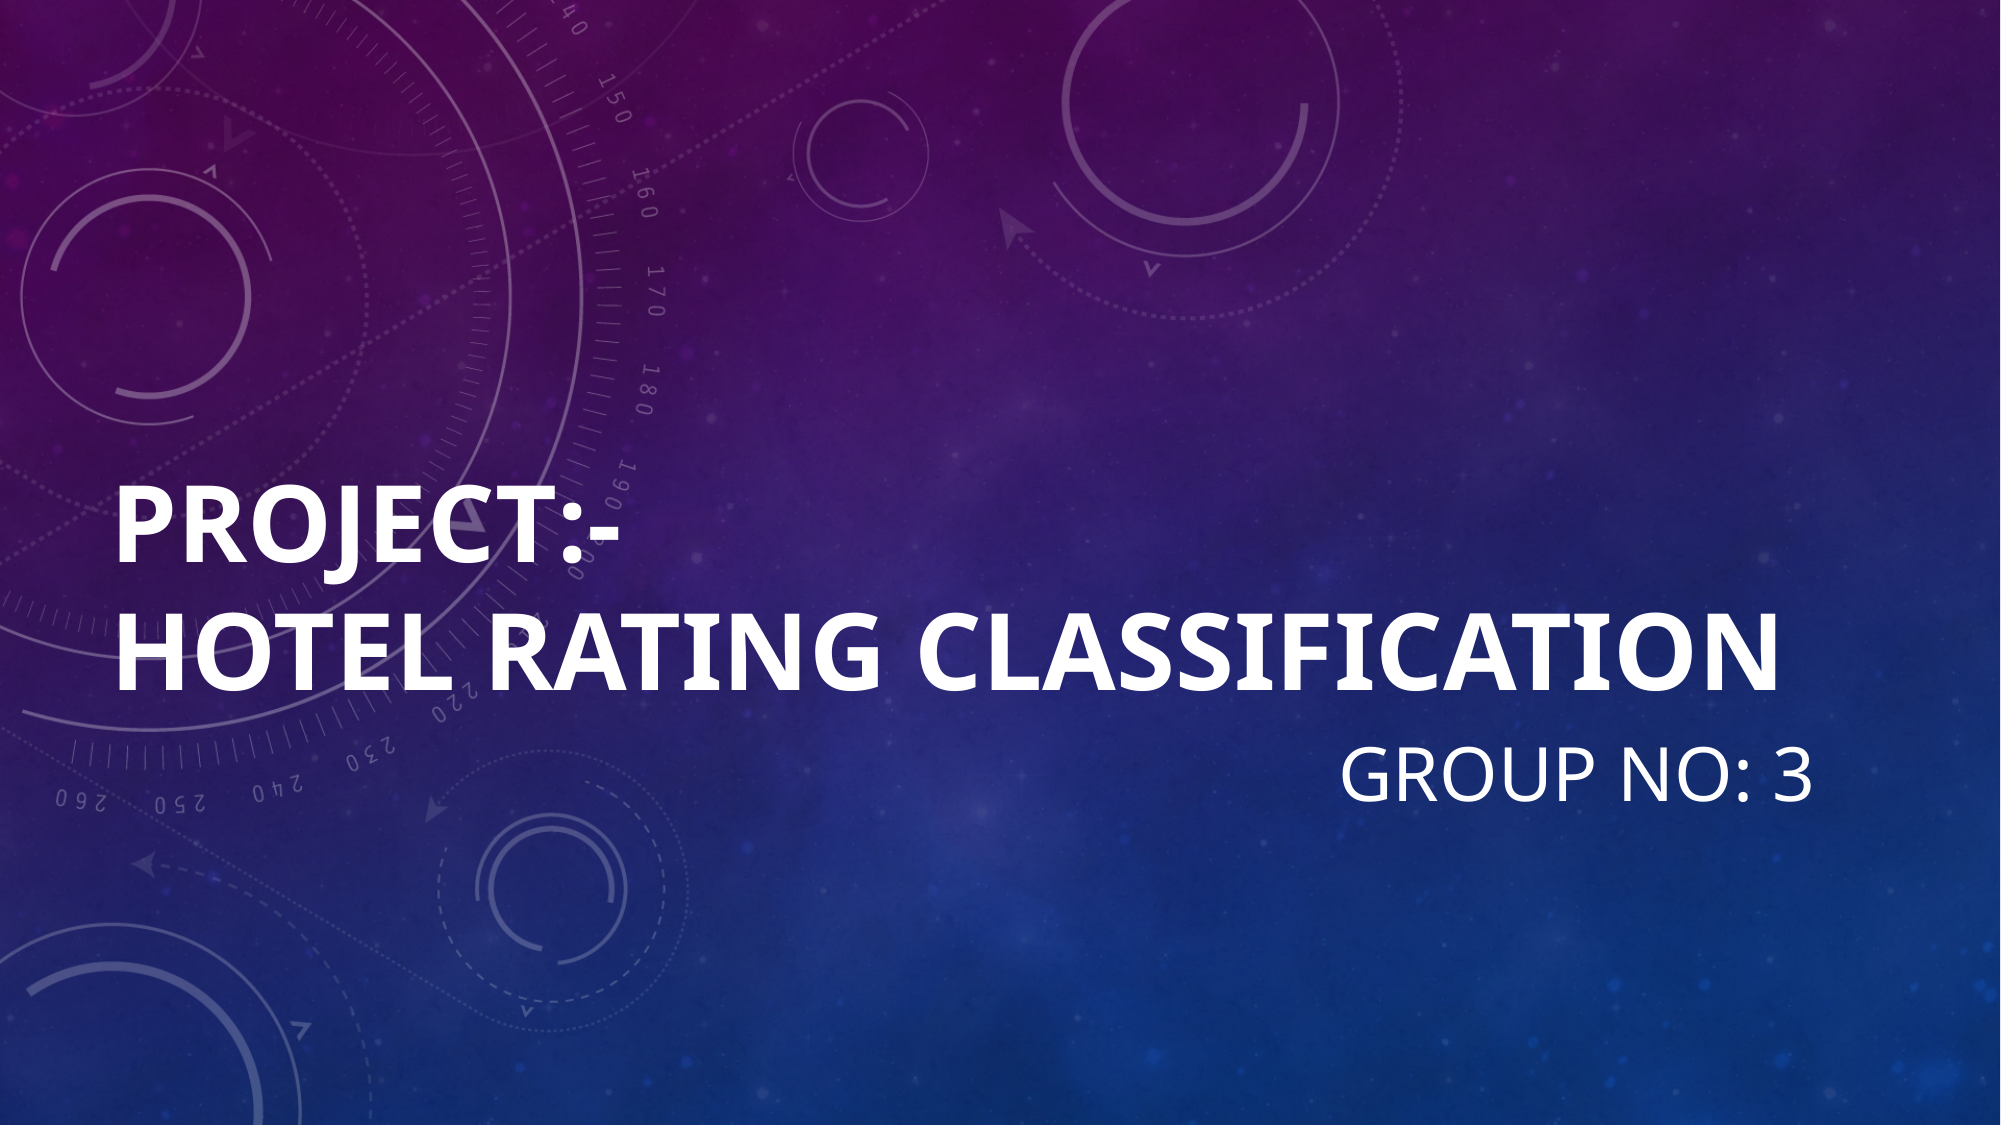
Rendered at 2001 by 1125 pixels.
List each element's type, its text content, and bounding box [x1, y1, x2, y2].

subtitle Group No: 3 [650, 719, 1831, 950]
picture [0, 0, 2001, 1125]
title Project:- Hotel Rating Classification [95, 322, 1831, 720]
